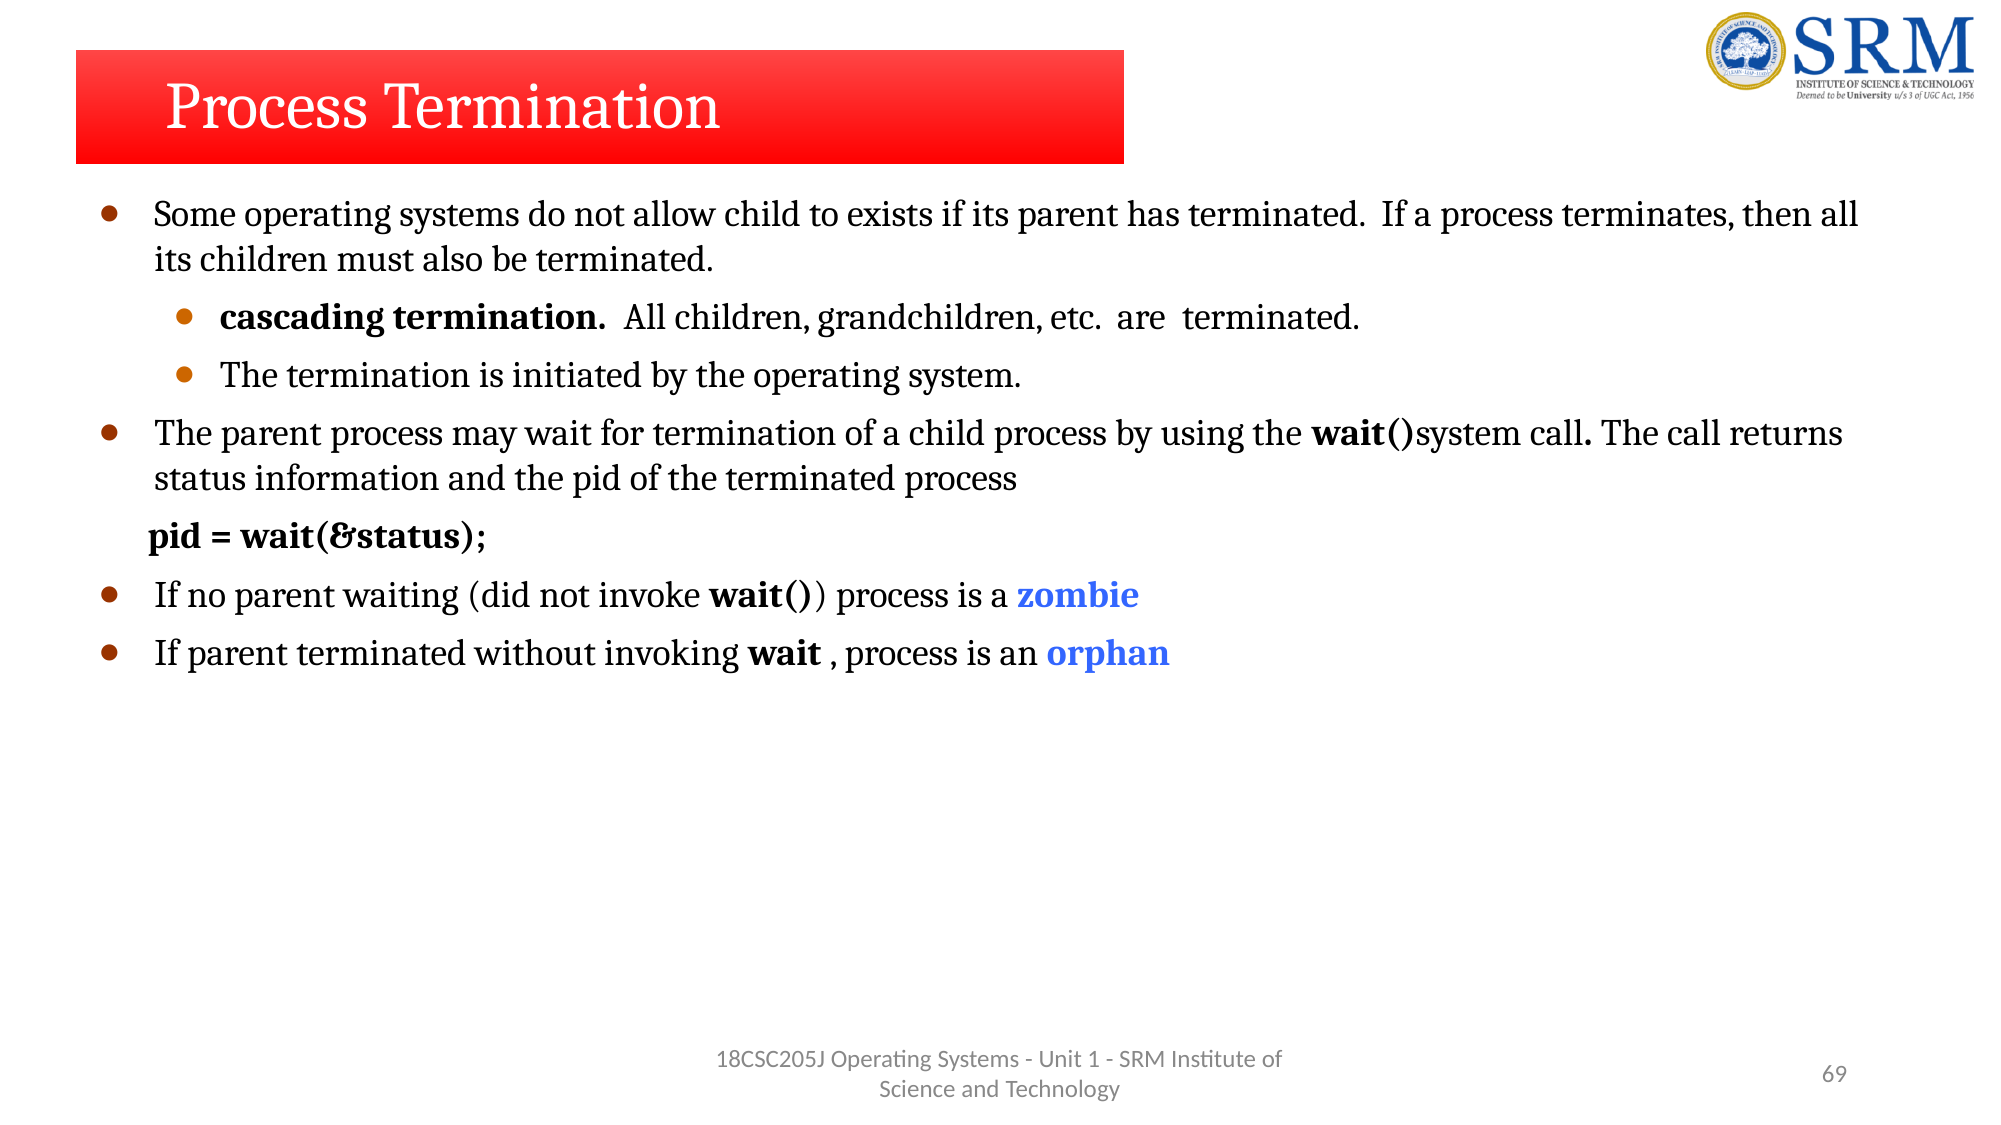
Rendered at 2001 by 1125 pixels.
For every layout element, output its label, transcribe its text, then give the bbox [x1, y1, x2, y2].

text_box [40, 12, 1766, 149]
footer 18CSC205J Operating Systems - Unit 1 - SRM Institute of Science and Technology [662, 1042, 1338, 1103]
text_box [75, 50, 1125, 164]
slide_number 69 [1412, 1042, 1863, 1103]
picture [1706, 12, 1974, 101]
text_box Some operating systems do not allow child to exists if its parent has terminated. If a process terminates, then all its children must also be terminated. cascading termination. All children, grandchildren, etc. are terminated. The termination is initiated by the operating system. The parent process may wait for termination of a child process by using the wait()system call. The call returns status information and the pid of the terminated process pid = wait(&status); If no parent waiting (did not invoke wait()) process is a zombie If parent terminated without invoking wait , process is an orphan [83, 148, 1882, 892]
